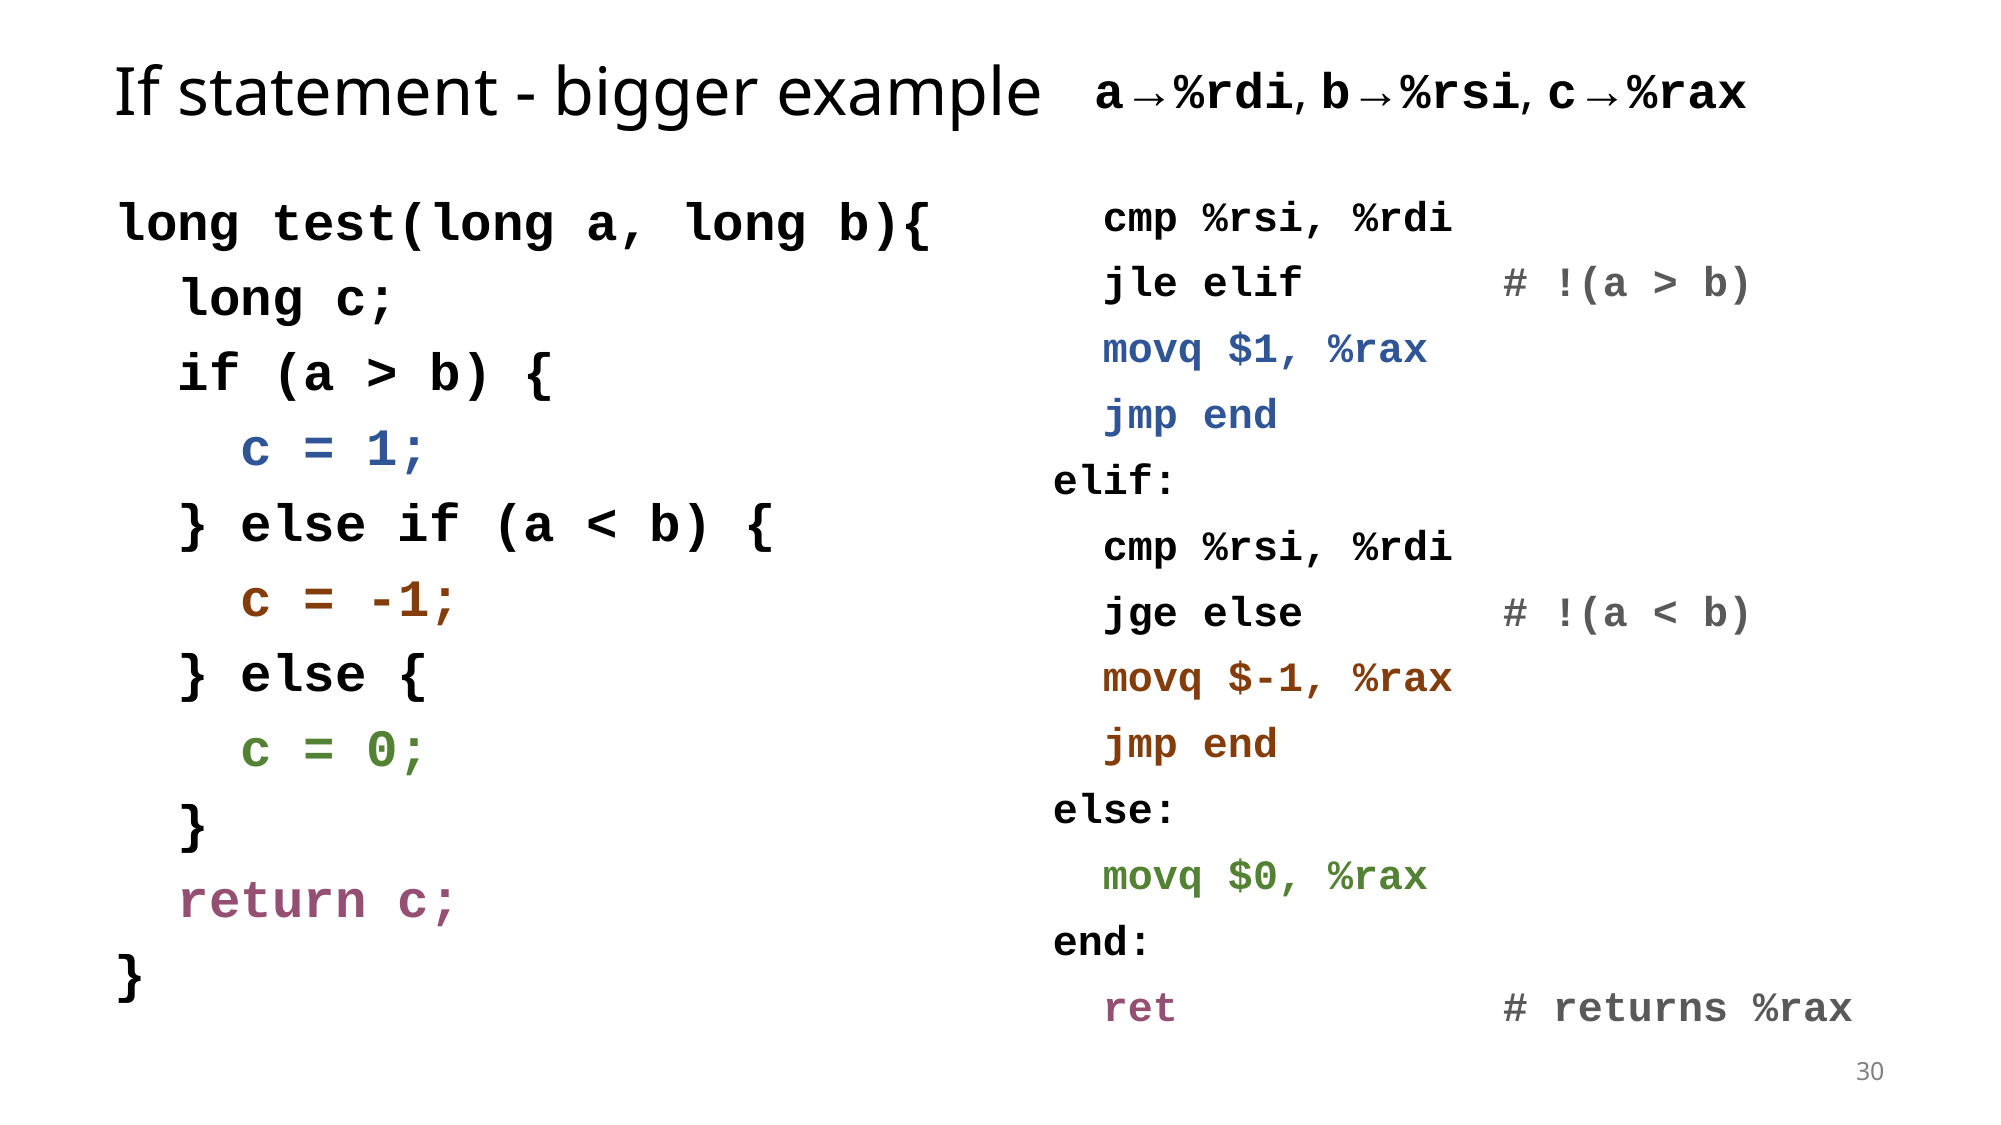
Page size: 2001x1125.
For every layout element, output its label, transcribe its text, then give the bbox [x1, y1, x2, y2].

list long test(long a, long b){ long c; if (a > b) { c = 1; } else if (a < b) { c = -1; } else { c = 0; } return c; } [99, 187, 979, 1013]
text_box a→%rdi, b→%rsi, c→%rax [1079, 51, 1859, 127]
slide_number 30 [1749, 1074, 1900, 1103]
list cmp %rsi, %rdi jle elif # !(a > b) movq $1, %rax jmp end elif: cmp %rsi, %rdi jge else # !(a < b) movq $-1, %rax jmp end else: movq $0, %rax end: ret # returns %rax [1037, 187, 1901, 1074]
title If statement - bigger example [99, 37, 1900, 150]
